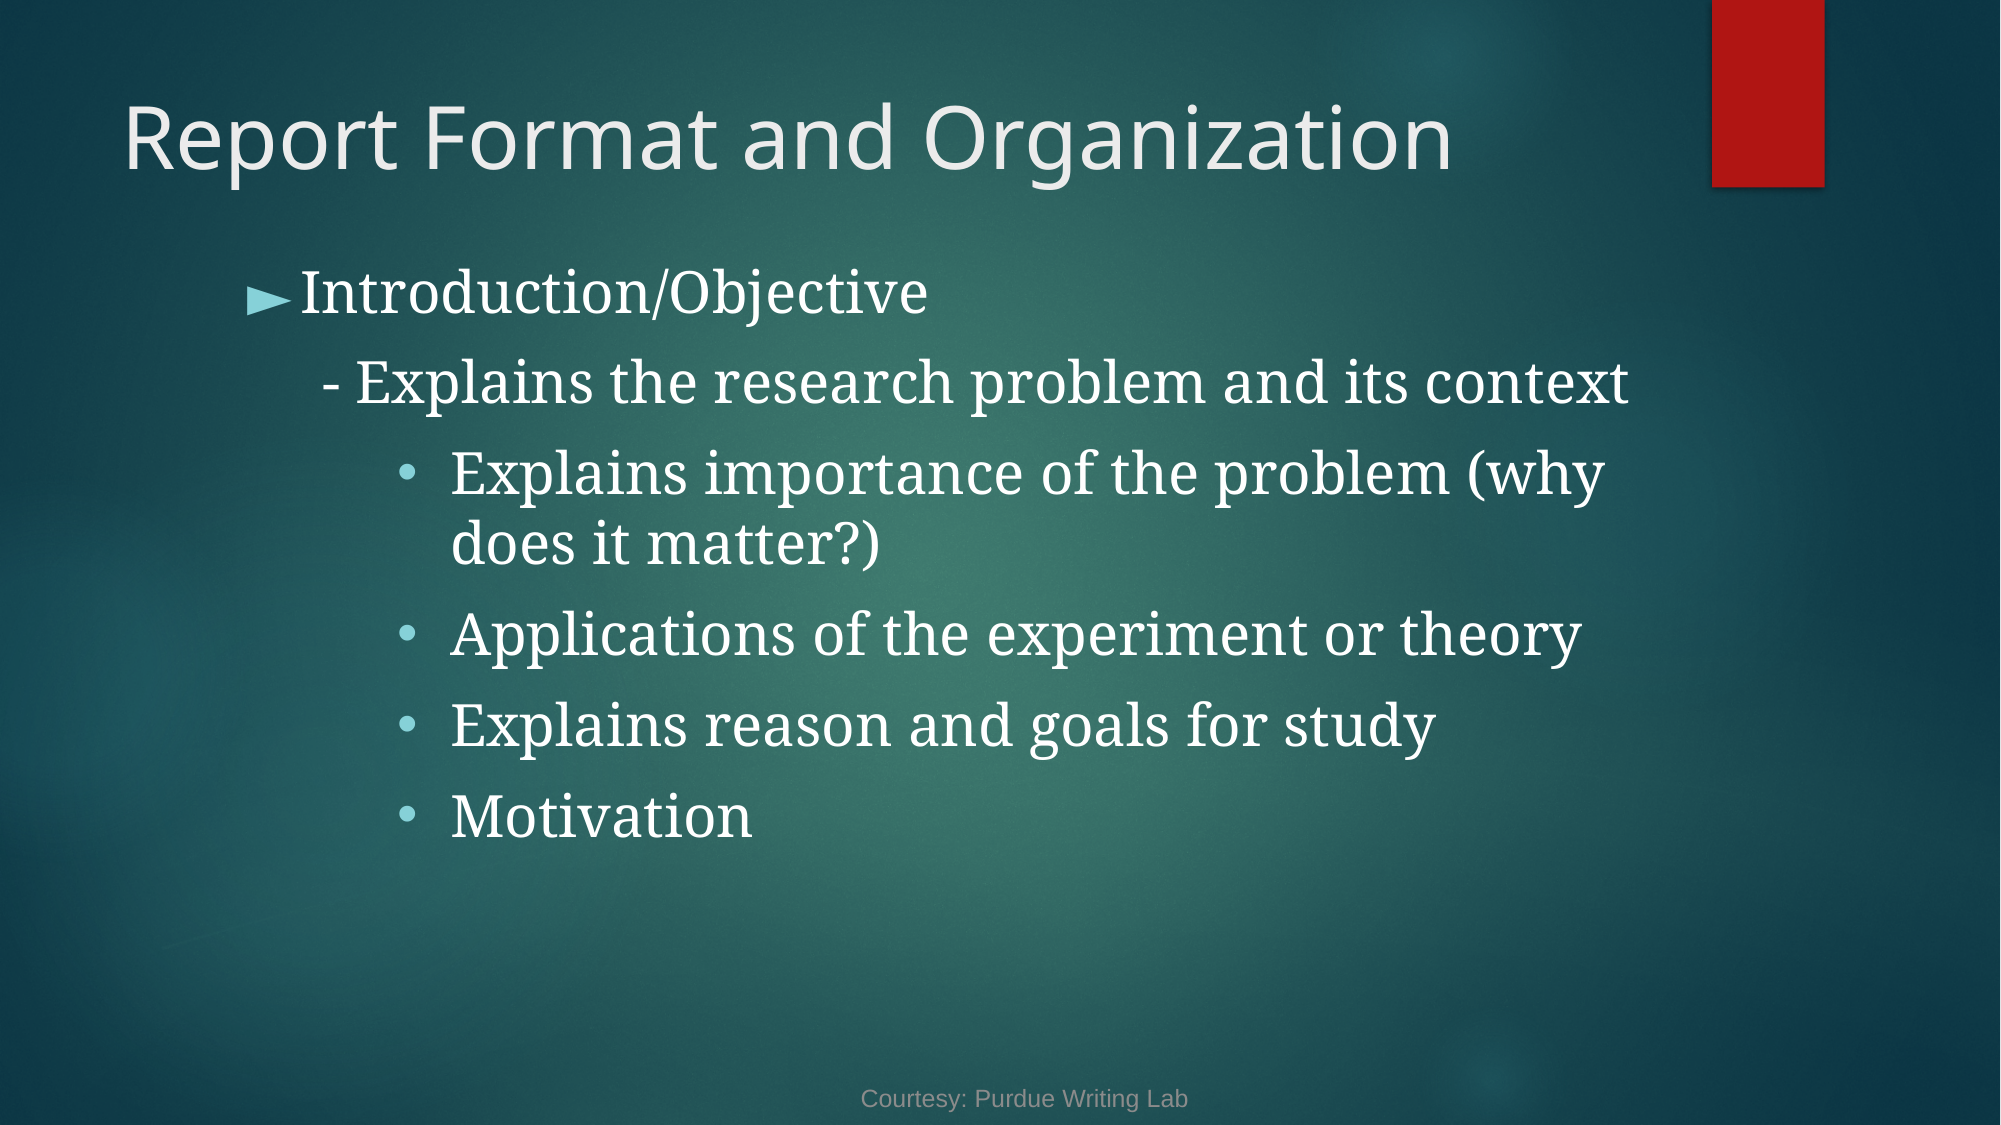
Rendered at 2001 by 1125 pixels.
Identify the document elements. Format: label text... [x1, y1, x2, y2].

text_box Courtesy: Purdue Writing Lab [787, 1067, 1263, 1125]
list Introduction/Objective - Explains the research problem and its context Explains importance of the problem (why does it matter?) Applications of the experiment or theory Explains reason and goals for study Motivation [209, 247, 1678, 936]
picture [0, 0, 2001, 1125]
title Report Format and Organization [106, 74, 1649, 304]
